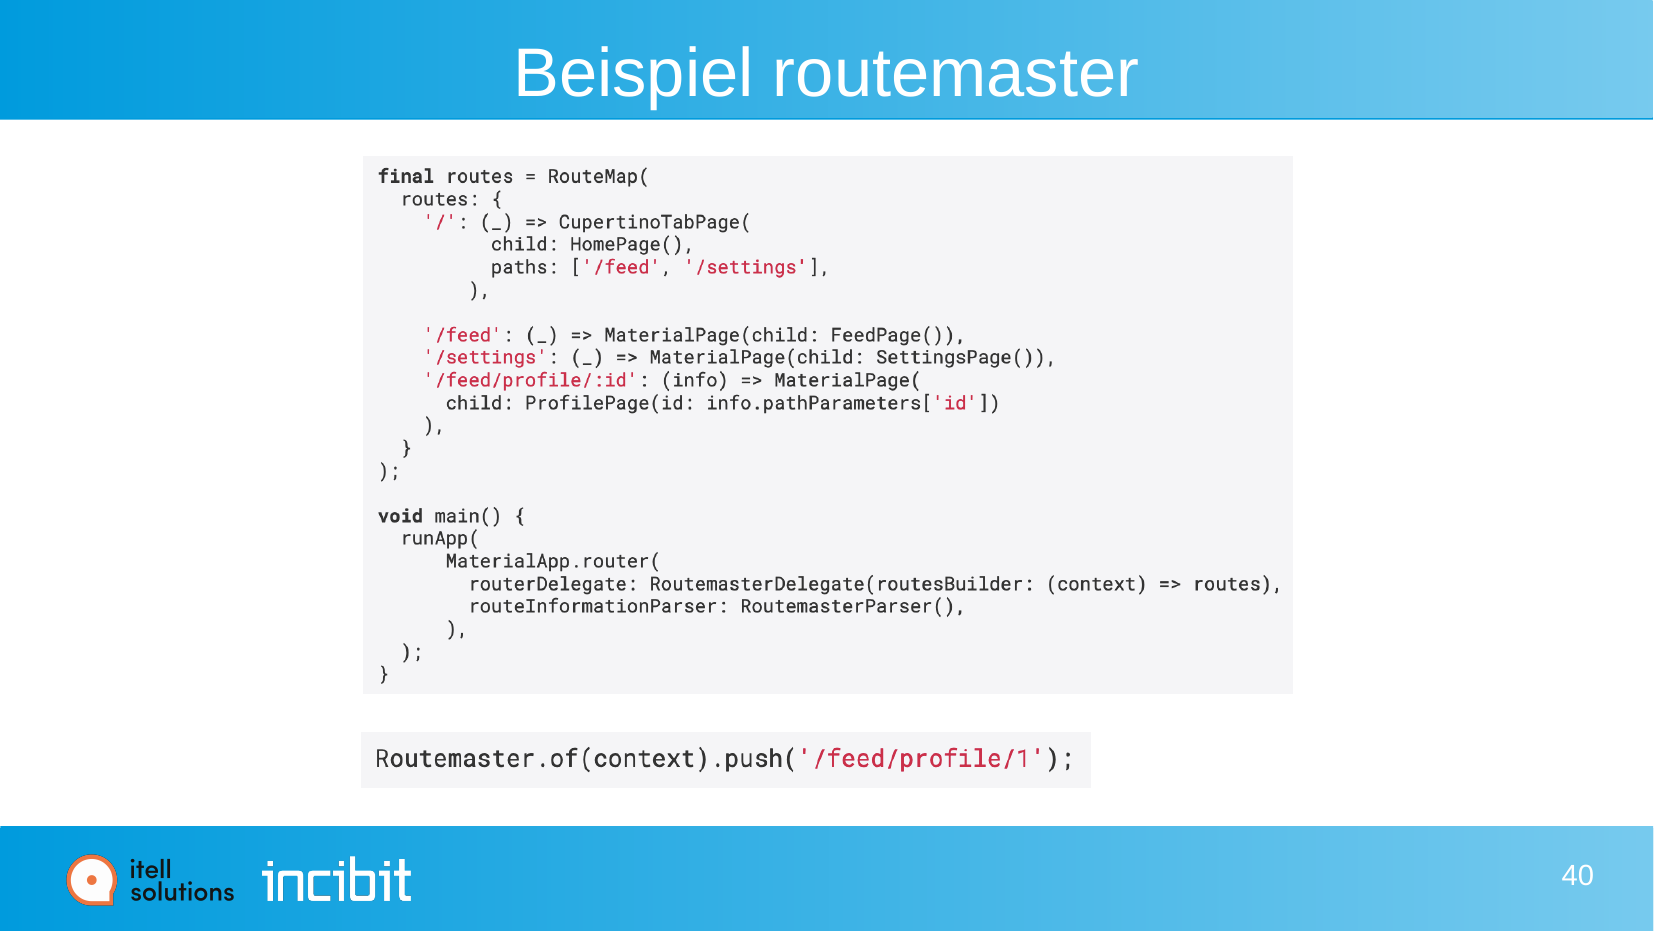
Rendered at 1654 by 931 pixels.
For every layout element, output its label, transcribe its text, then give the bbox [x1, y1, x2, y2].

picture [361, 732, 1092, 789]
picture [363, 155, 1294, 694]
slide_number 40 [1210, 856, 1595, 916]
picture [222, 816, 1653, 931]
picture [67, 855, 117, 905]
title Beispiel routemaster [59, 29, 1595, 108]
